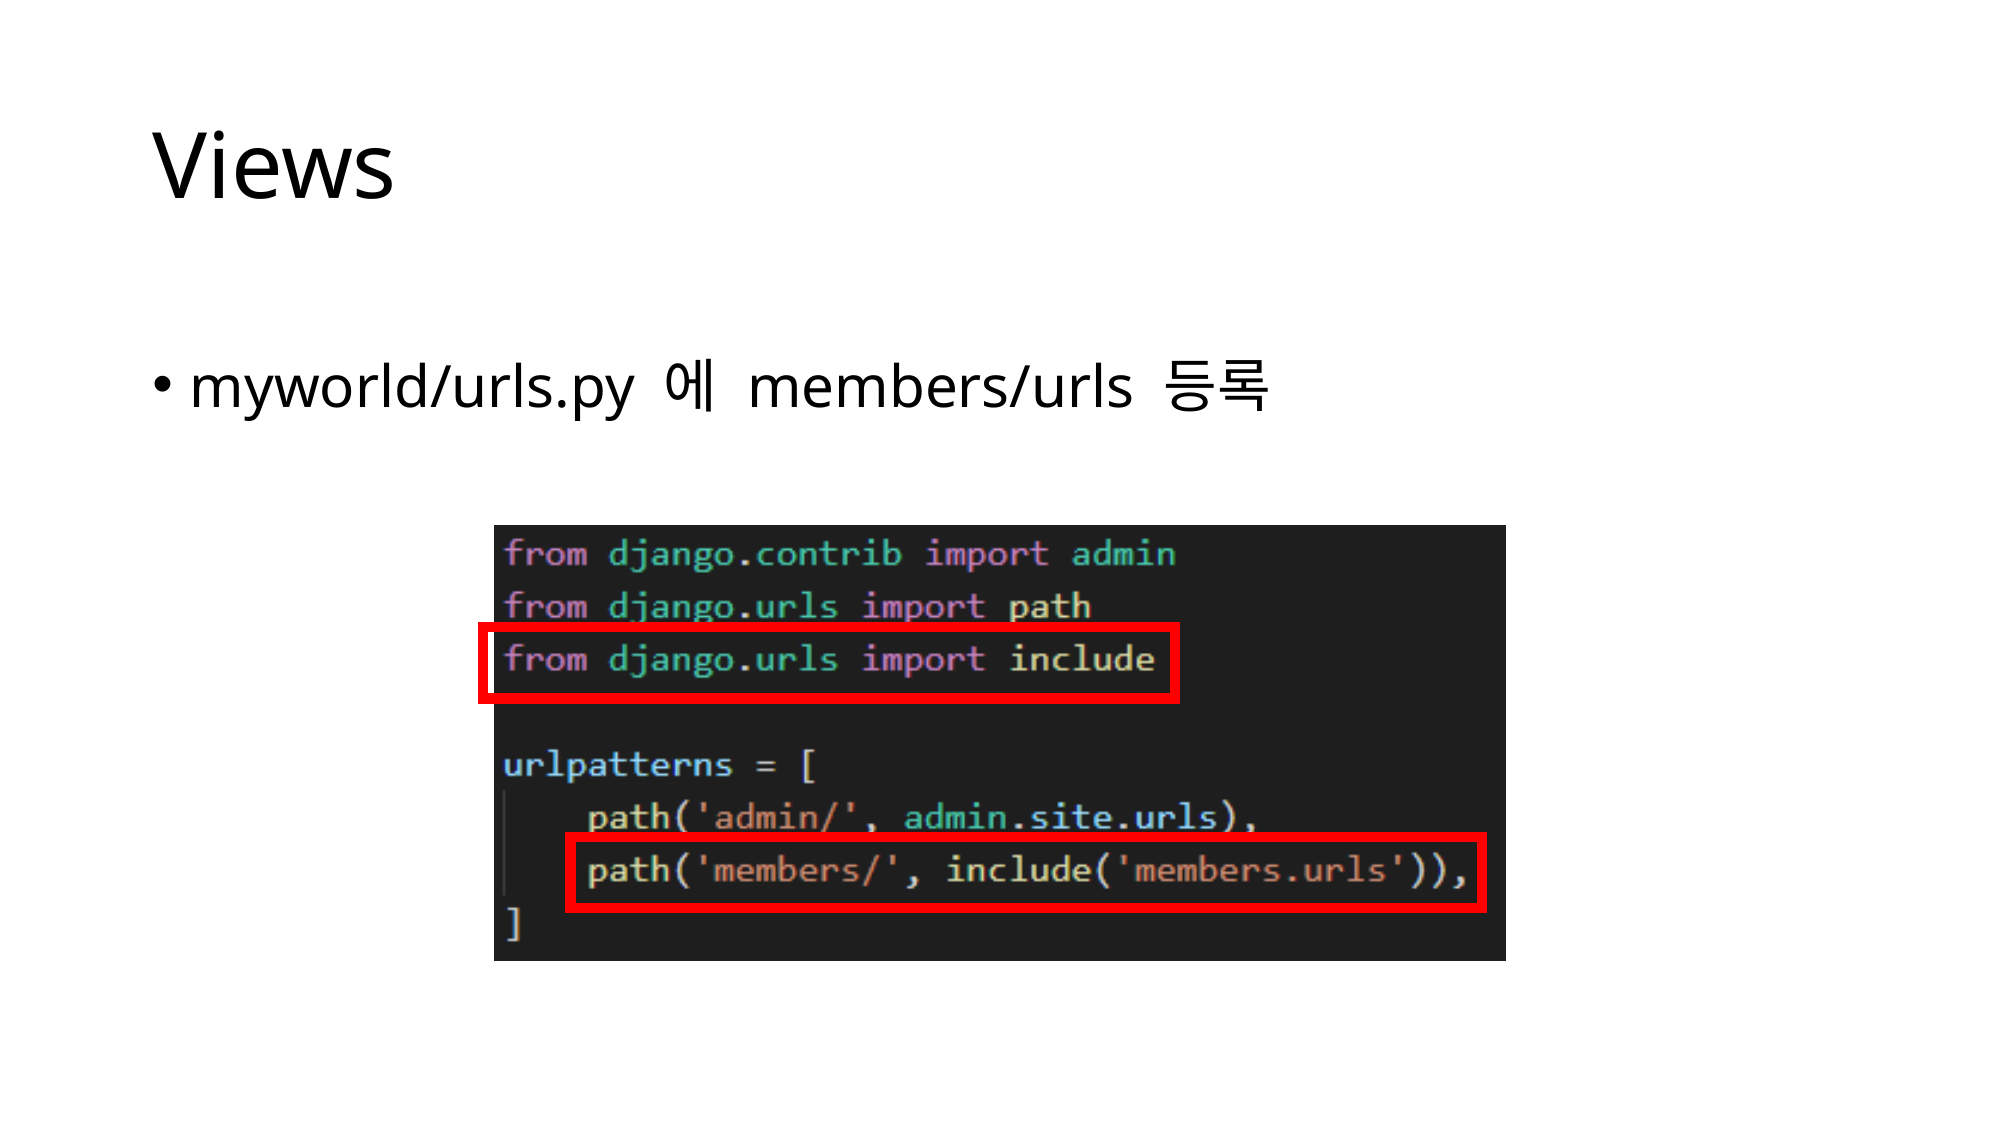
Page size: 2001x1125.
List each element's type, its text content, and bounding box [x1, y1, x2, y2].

text_box [482, 626, 494, 700]
title Views [137, 59, 1863, 278]
picture [494, 525, 1506, 961]
list myworld/urls.py 에 members/urls 등록 [137, 299, 1863, 1014]
